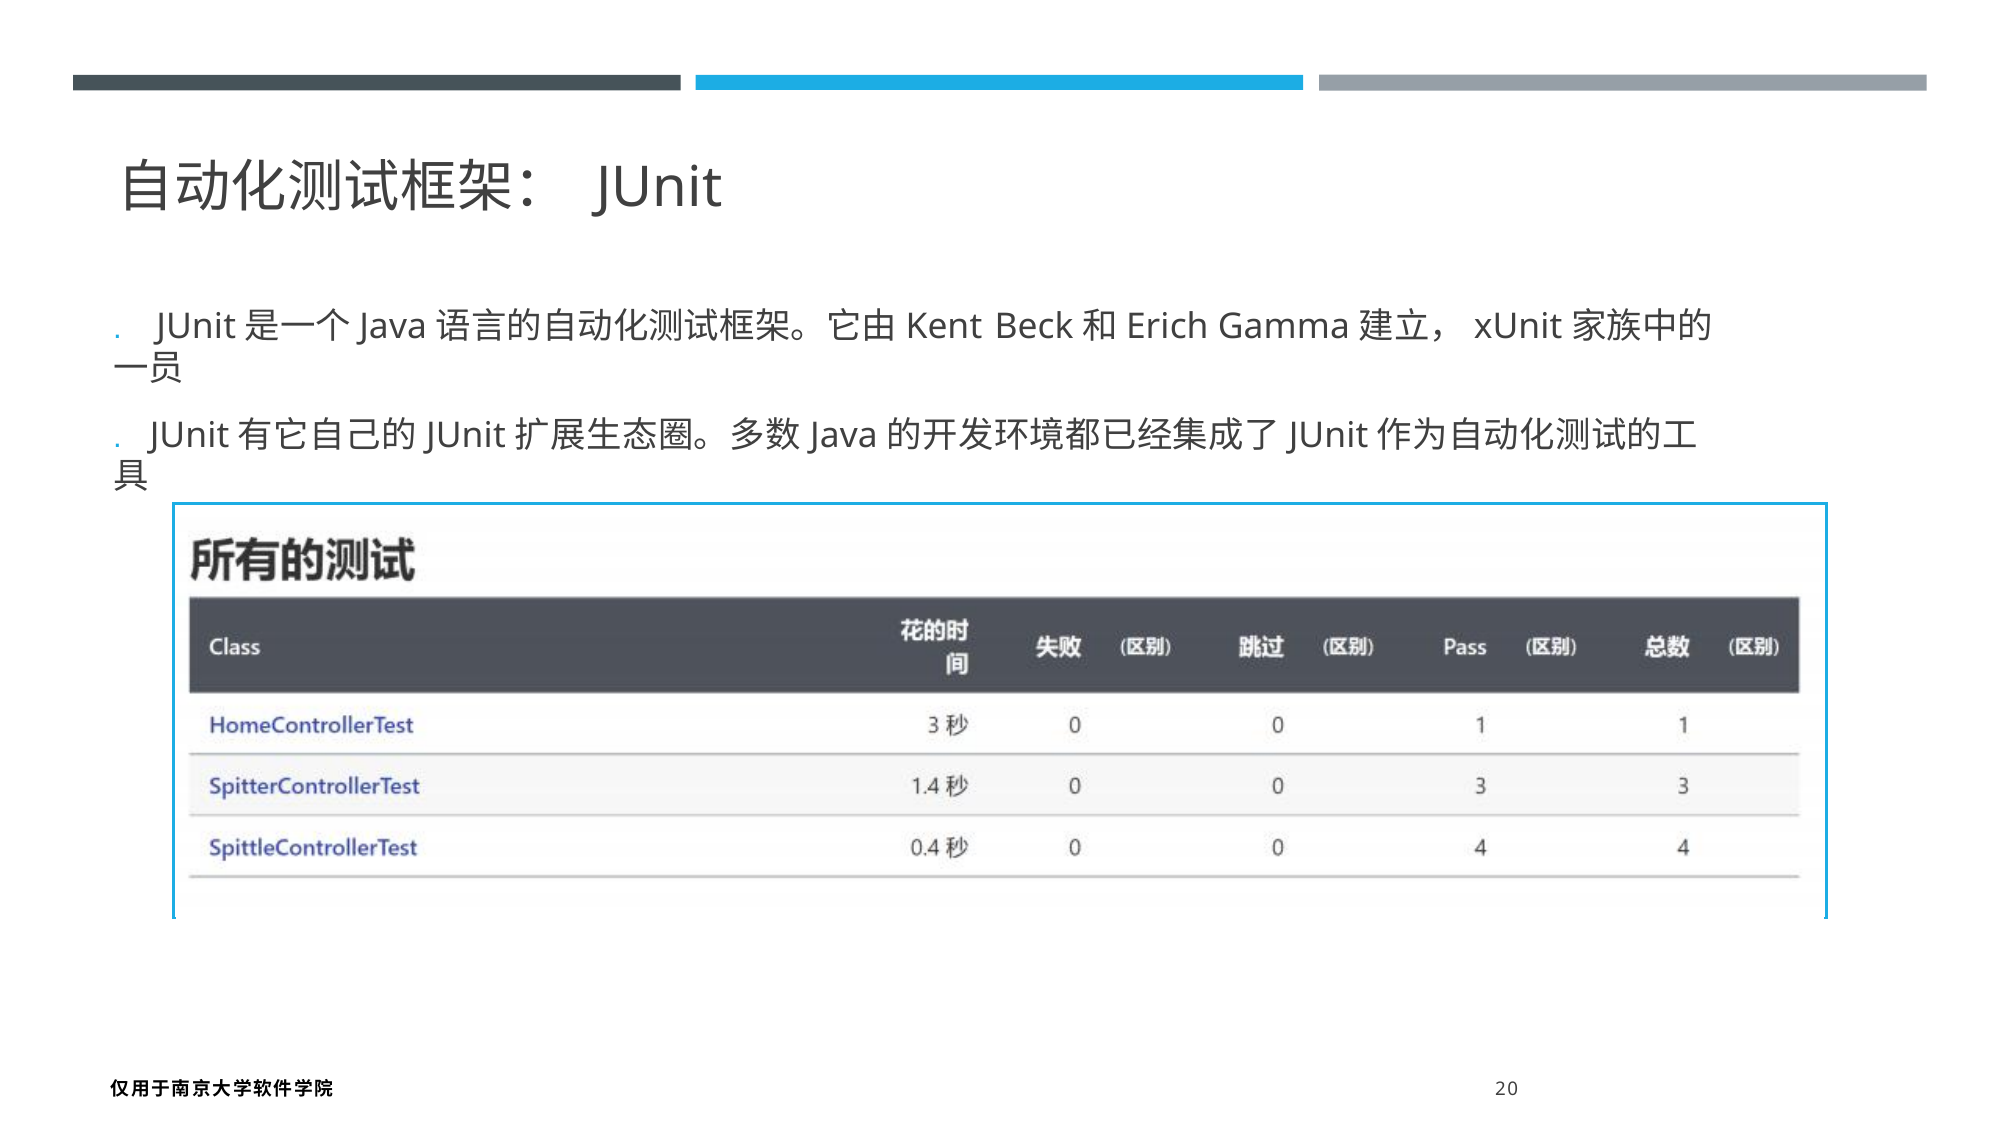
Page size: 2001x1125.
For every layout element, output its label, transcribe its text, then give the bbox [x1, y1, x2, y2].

picture [176, 506, 1824, 919]
text_box 仅用于南京大学软件学院 20 [108, 1072, 1892, 1101]
text_box 自动化测试框架： JUnit . JUnit是一个Java语言的自动化测试框架。它由Kent Beck和Erich Gamma建立，xUnit家族中的一员 . JUnit有它自己的JUnit扩展生态圈。多数Java的开发环境都已经集成了JUnit作为自动化测试的工具 [111, 147, 1720, 417]
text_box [73, 74, 1927, 91]
